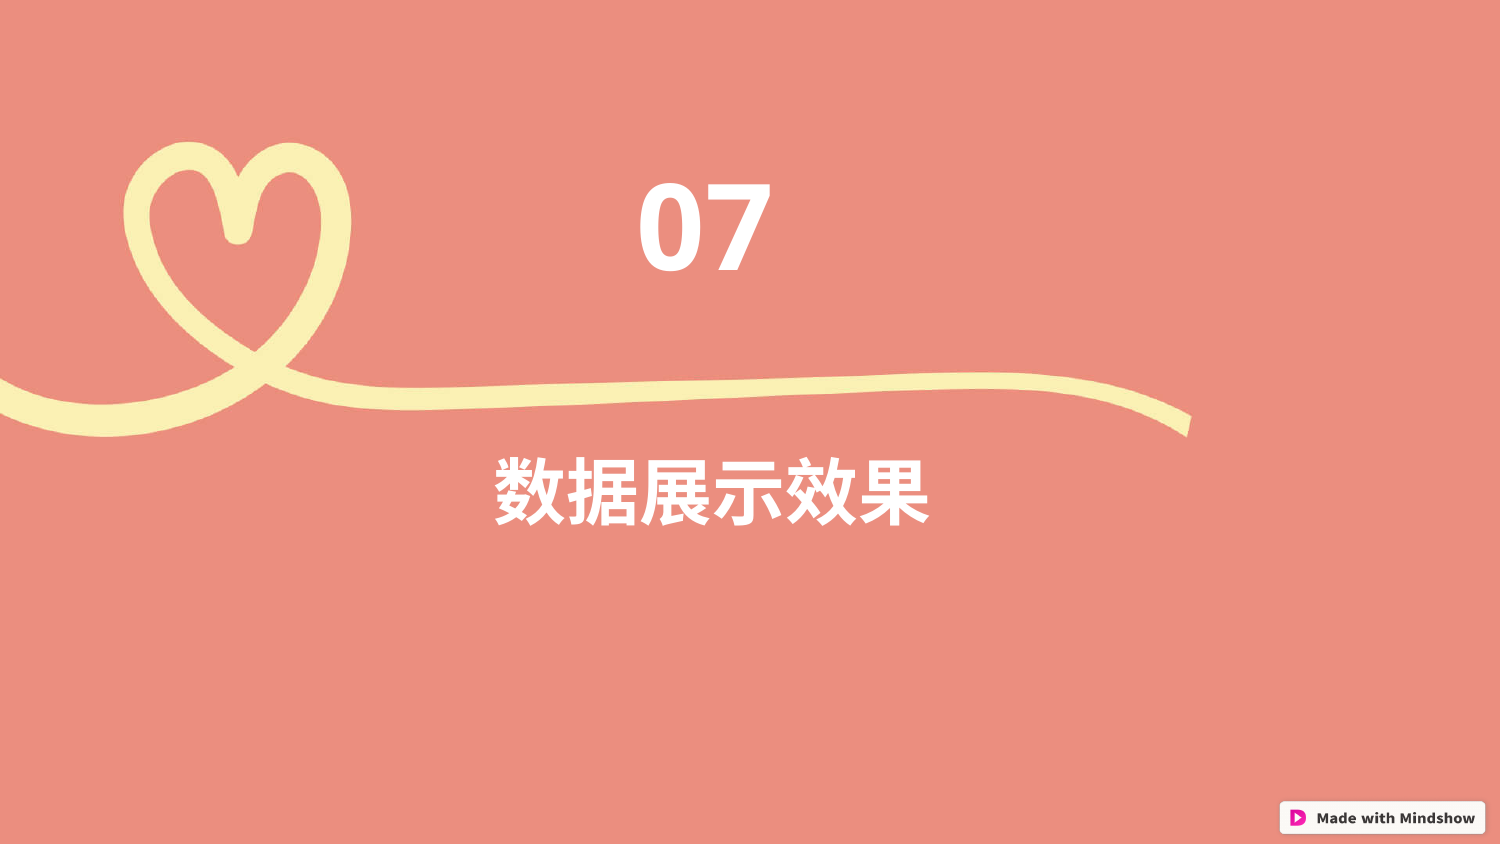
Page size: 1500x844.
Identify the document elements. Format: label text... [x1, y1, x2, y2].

picture [0, 0, 1500, 844]
text_box 数据展示效果 [294, 439, 1132, 688]
text_box 07 [585, 142, 825, 347]
